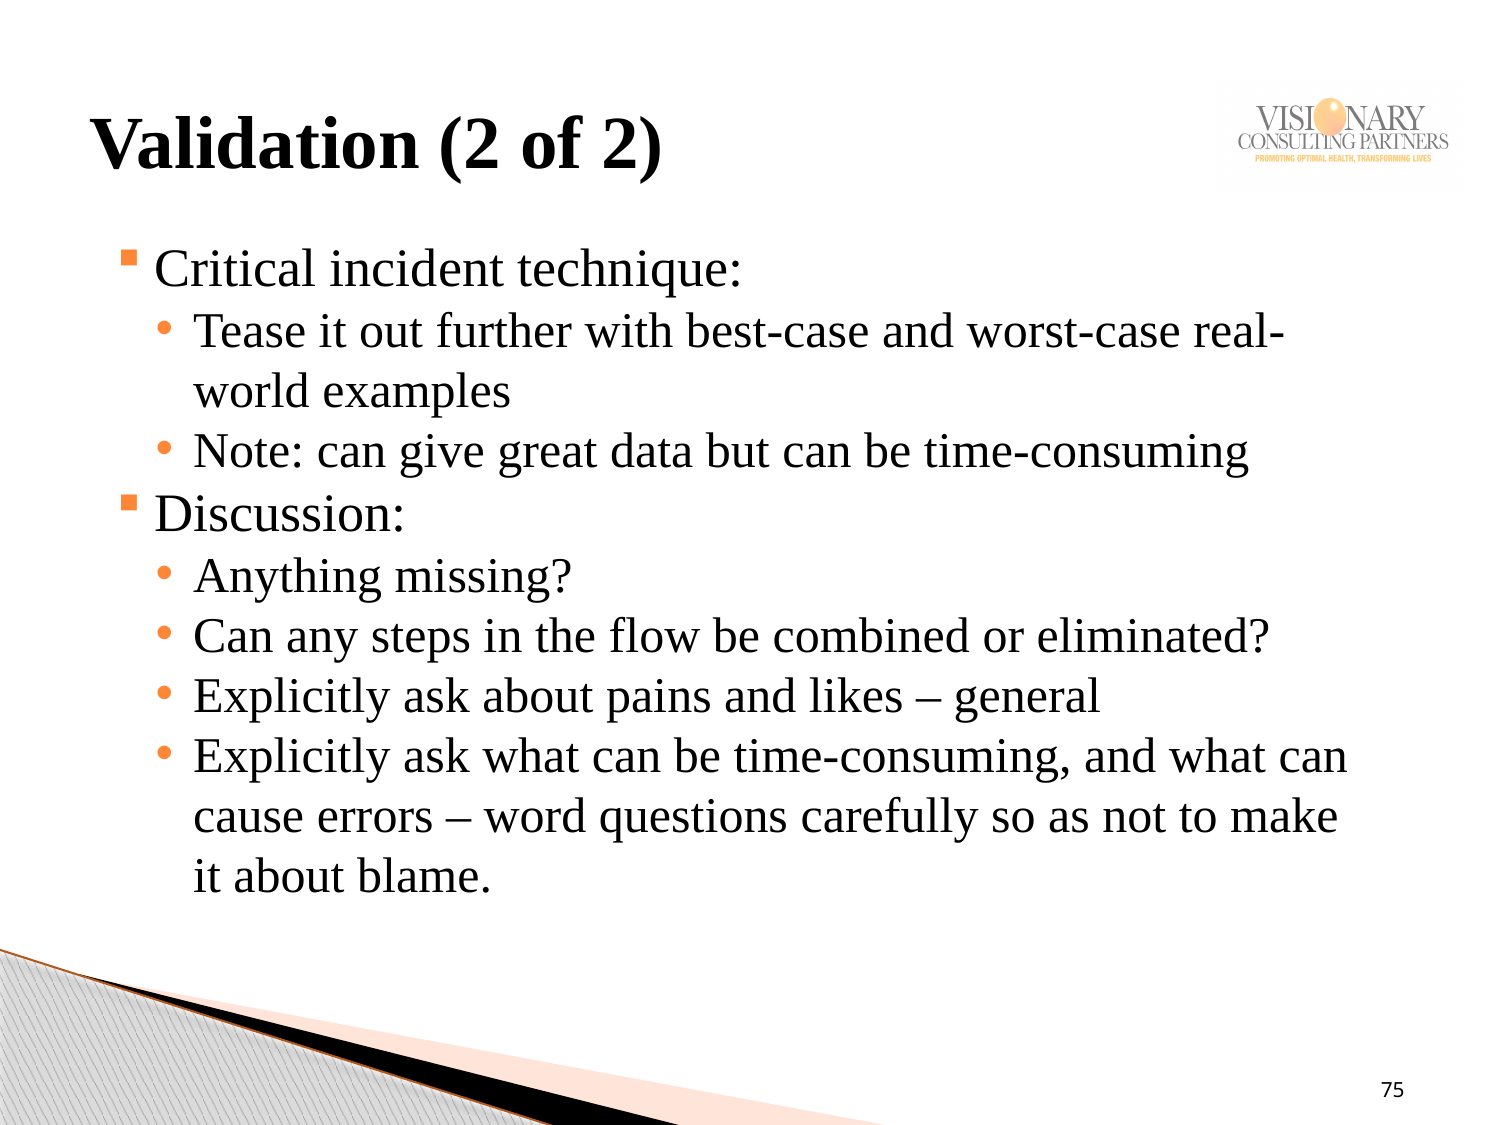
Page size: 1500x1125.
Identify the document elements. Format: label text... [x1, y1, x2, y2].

title Validation (2 of 2) [75, 45, 1200, 233]
slide_number 26 [1212, 81, 1463, 194]
list Critical incident technique: Tease it out further with best-case and worst-case real-world examples Note: can give great data but can be time-consuming Discussion: Anything missing? Can any steps in the flow be combined or eliminated? Explicitly ask about pains and likes – general Explicitly ask what can be time-consuming, and what can cause errors – word questions carefully so as not to make it about blame. [37, 224, 1388, 986]
slide_number 75 [1362, 1076, 1423, 1113]
